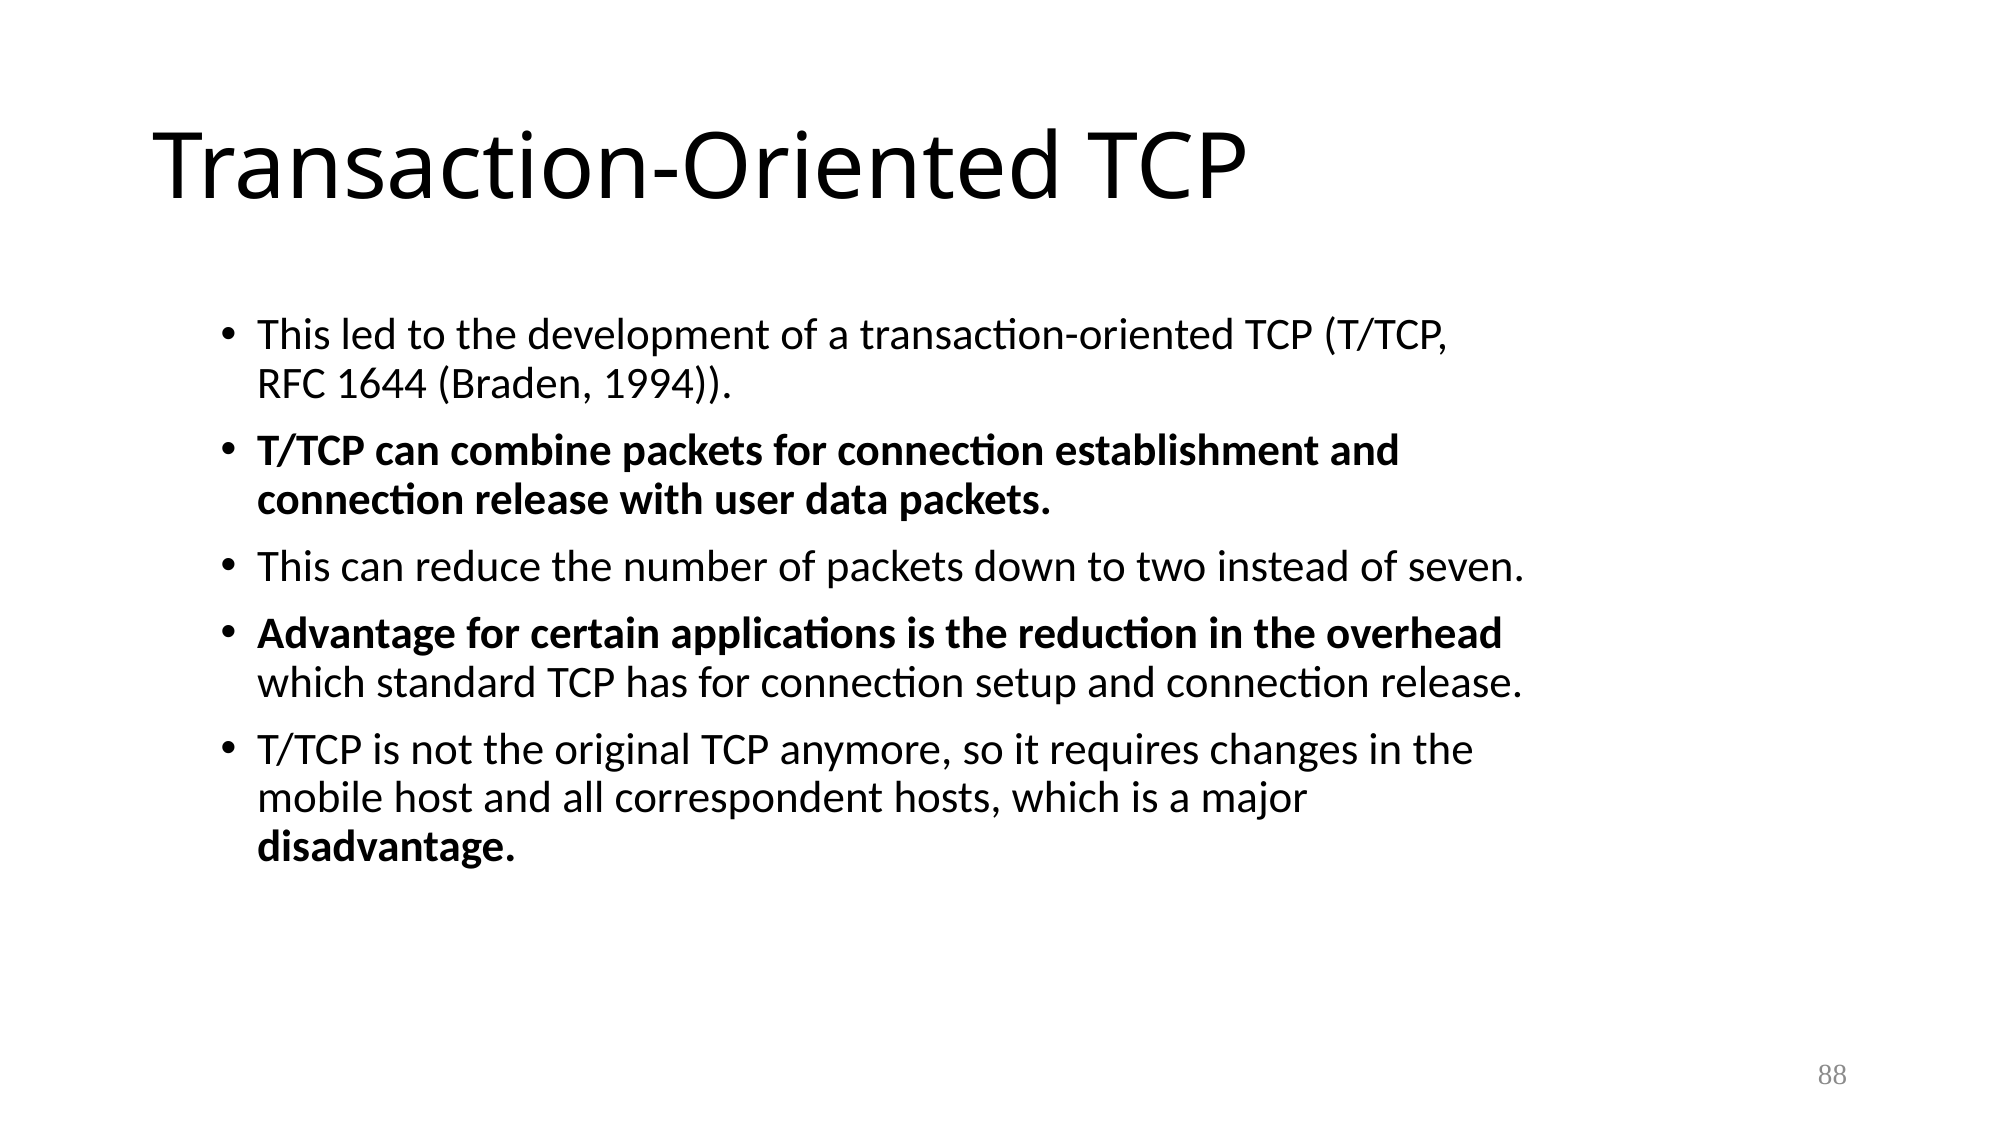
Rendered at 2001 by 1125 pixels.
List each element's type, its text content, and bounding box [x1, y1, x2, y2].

slide_number 88 [1412, 1042, 1863, 1103]
list This led to the development of a transaction-oriented TCP (T/TCP, RFC 1644 (Braden, 1994)). T/TCP can combine packets for connection establishment and connection release with user data packets. This can reduce the number of packets down to two instead of seven. Advantage for certain applications is the reduction in the overhead which standard TCP has for connection setup and connection release. T/TCP is not the original TCP anymore, so it requires changes in the mobile host and all correspondent hosts, which is a major disadvantage. [205, 303, 1544, 979]
title Transaction-Oriented TCP [137, 59, 1863, 278]
